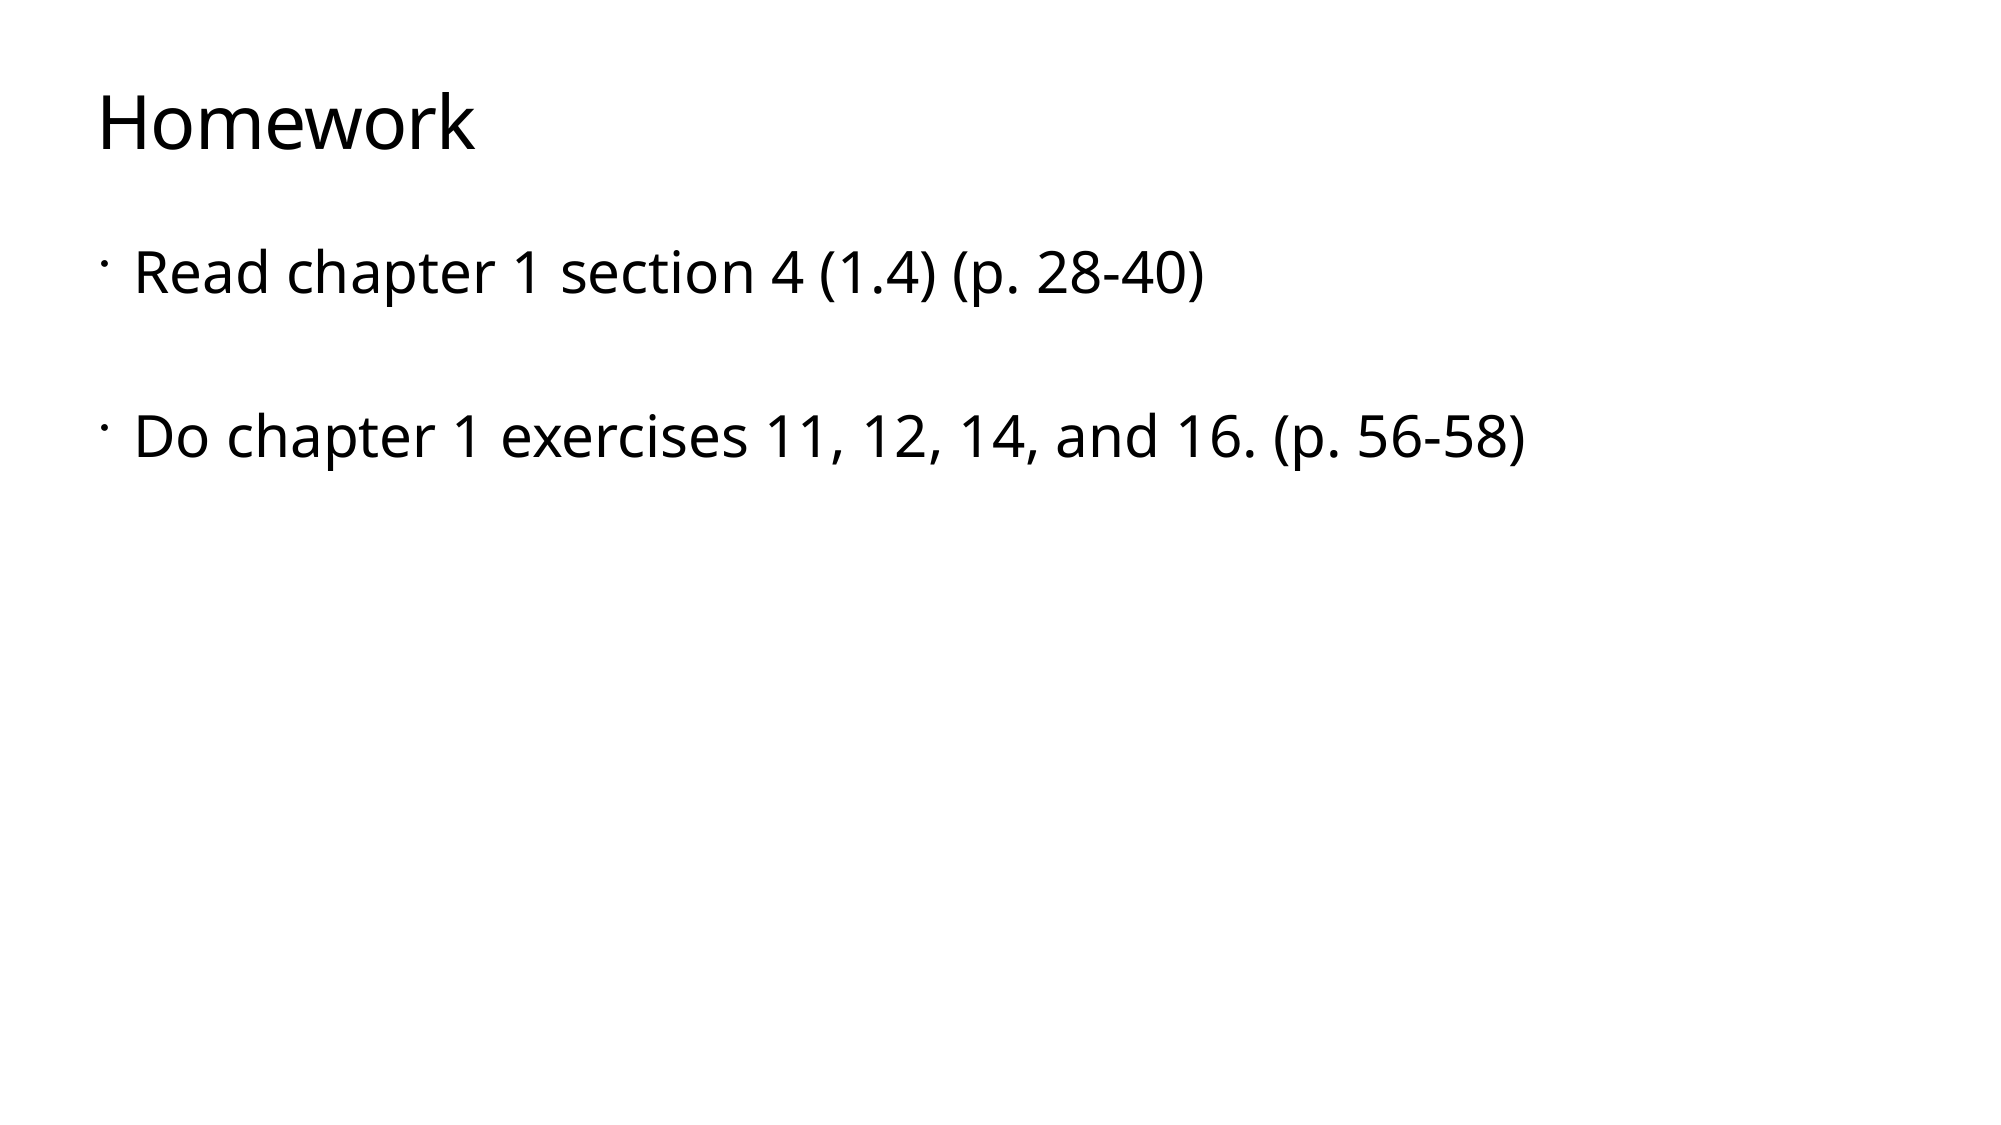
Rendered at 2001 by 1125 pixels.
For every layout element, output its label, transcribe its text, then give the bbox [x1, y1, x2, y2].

list Read chapter 1 section 4 (1.4) (p. 28-40) Do chapter 1 exercises 11, 12, 14, and 16. (p. 56-58) [95, 235, 1904, 561]
title Homework [96, 75, 1904, 166]
